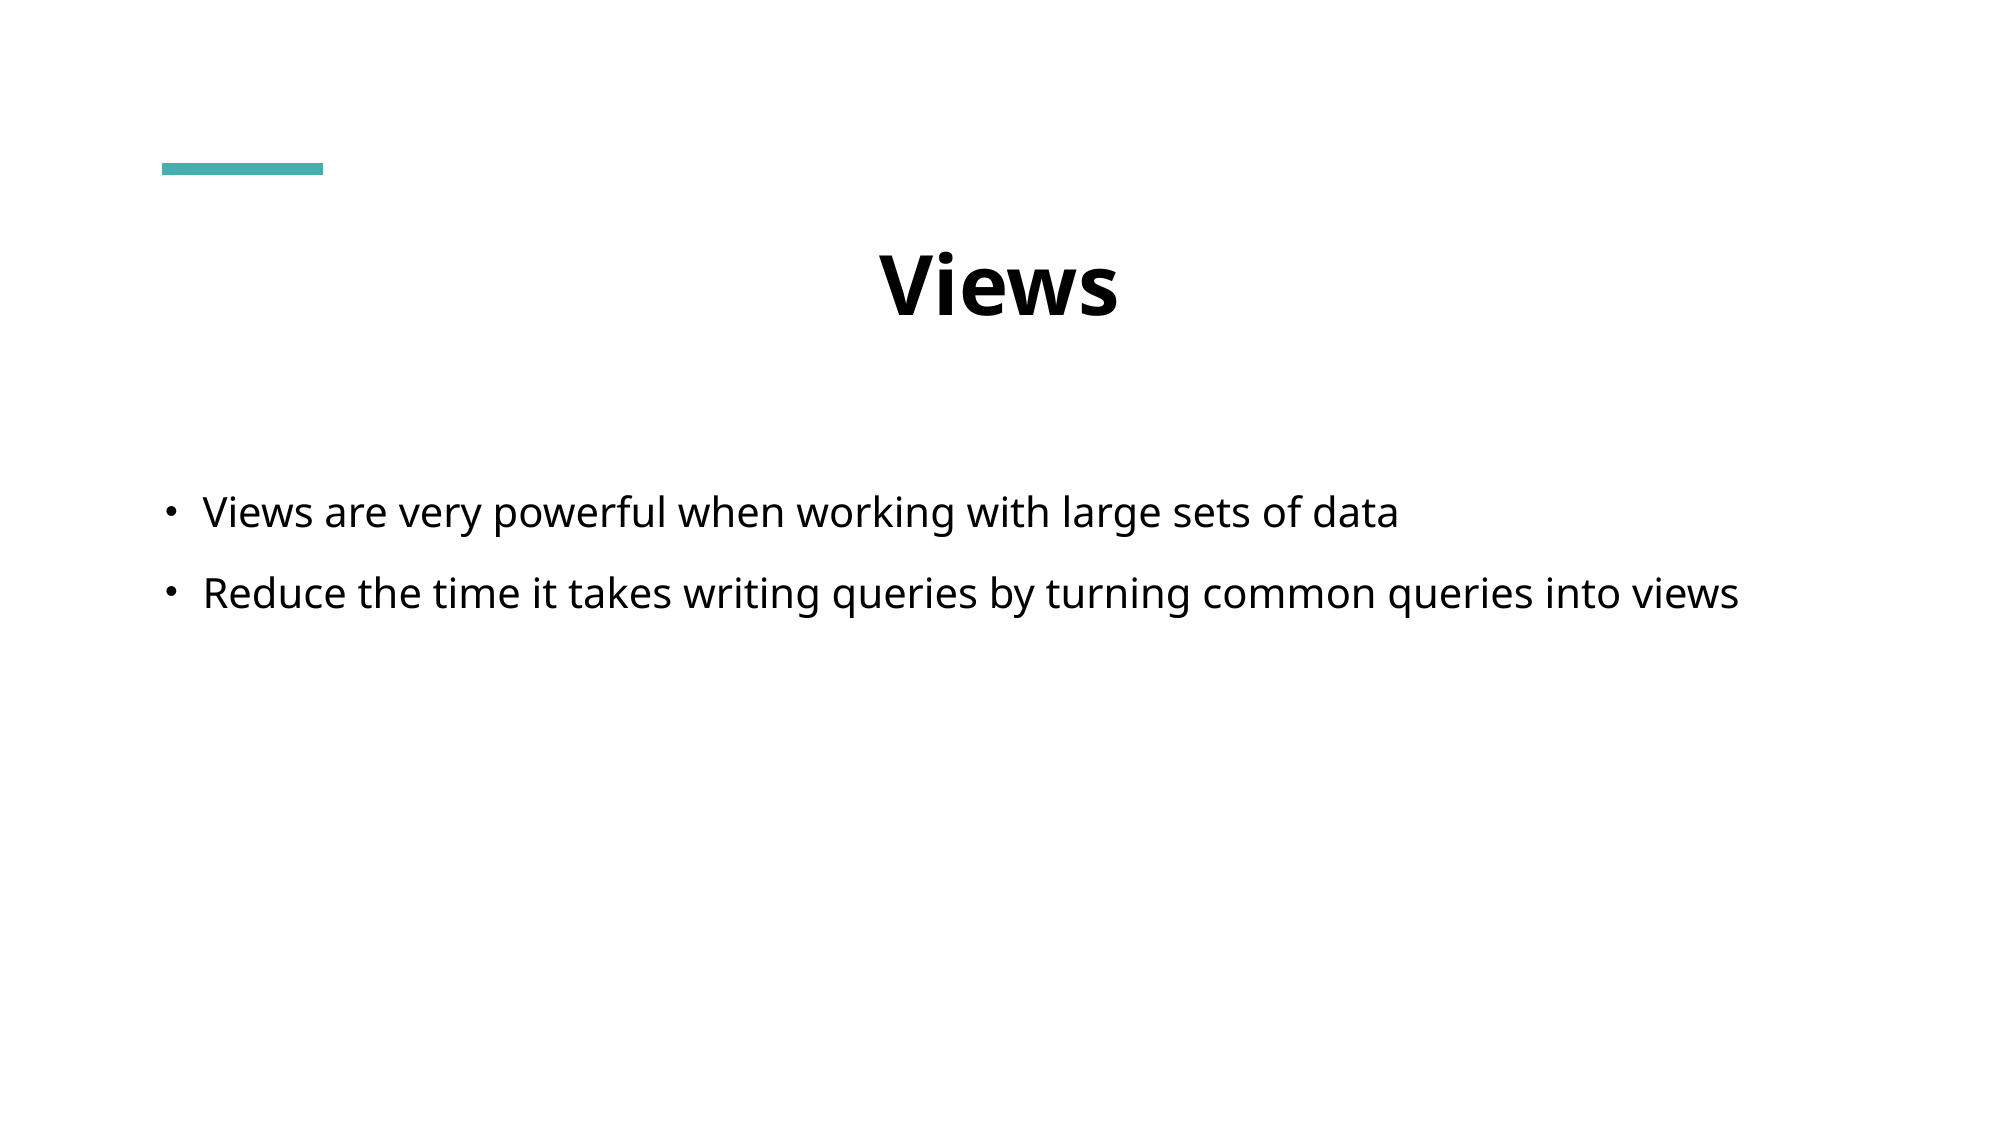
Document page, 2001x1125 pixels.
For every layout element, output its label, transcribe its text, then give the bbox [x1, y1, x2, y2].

list Views are very powerful when working with large sets of data Reduce the time it takes writing queries by turning common queries into views [150, 468, 1850, 975]
title Views [150, 224, 1850, 441]
